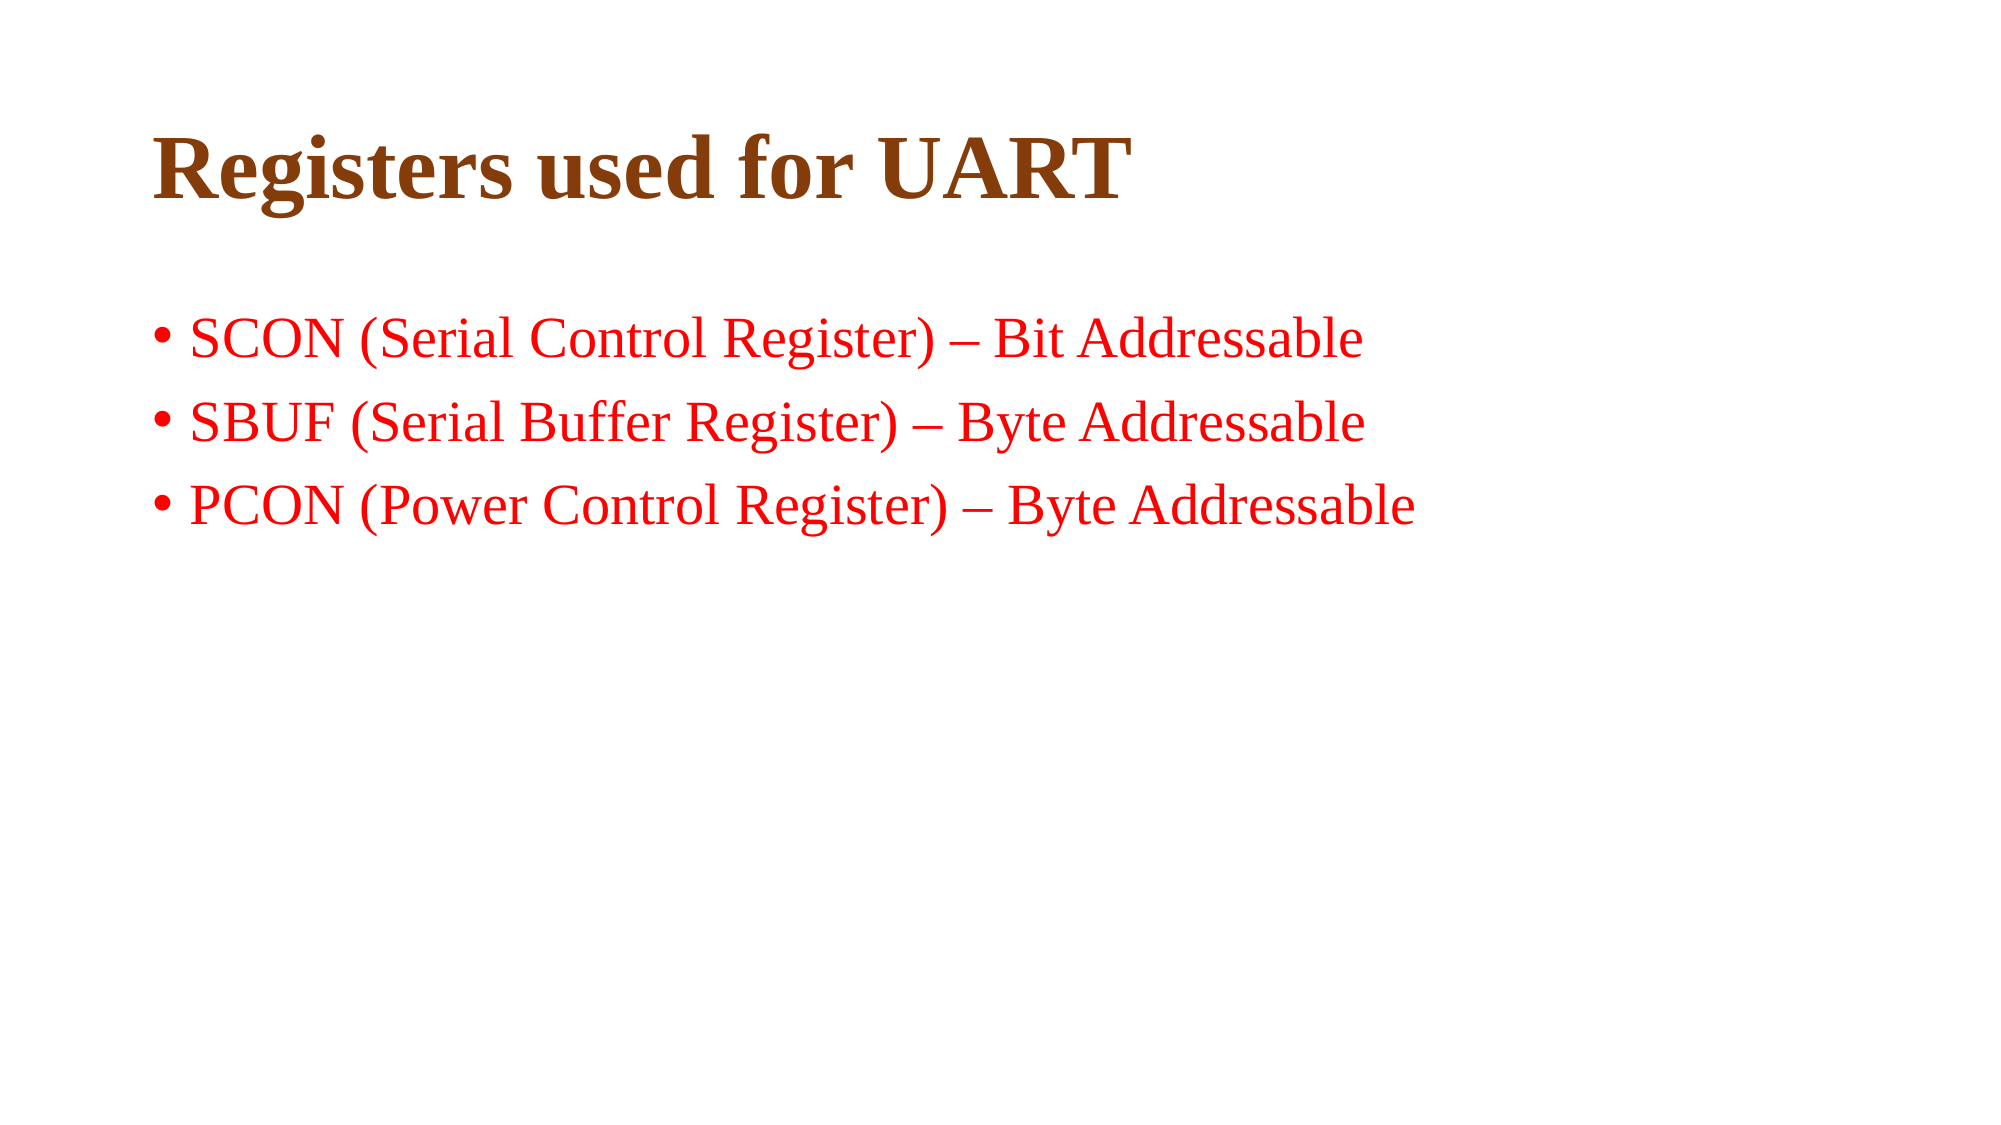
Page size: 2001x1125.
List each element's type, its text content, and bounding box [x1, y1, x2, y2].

title Registers used for UART [137, 59, 1863, 278]
list SCON (Serial Control Register) – Bit Addressable SBUF (Serial Buffer Register) – Byte Addressable PCON (Power Control Register) – Byte Addressable [137, 299, 1863, 1014]
